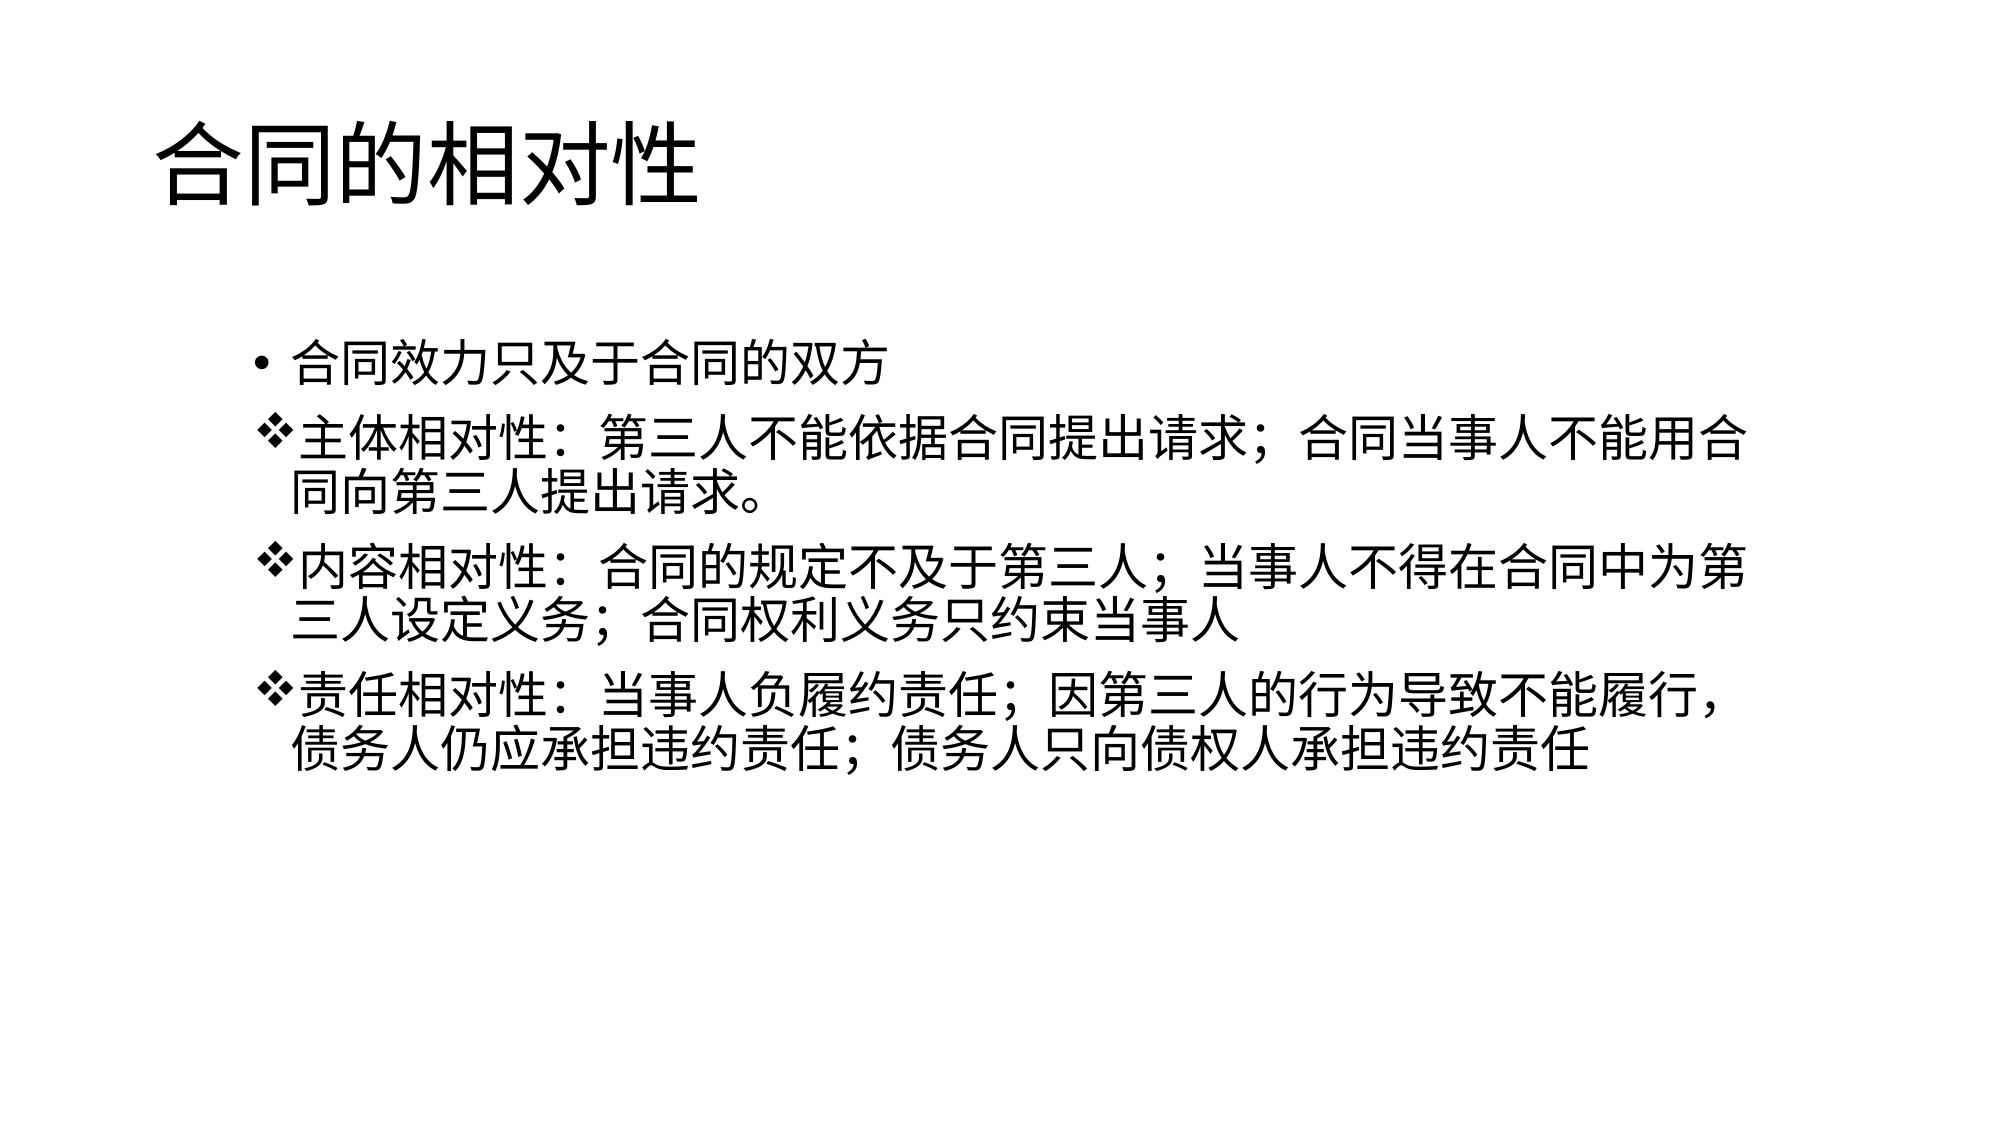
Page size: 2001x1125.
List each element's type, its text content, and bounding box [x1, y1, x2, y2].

list 合同效力只及于合同的双方 主体相对性：第三人不能依据合同提出请求；合同当事人不能用合同向第三人提出请求。 内容相对性：合同的规定不及于第三人；当事人不得在合同中为第三人设定义务；合同权利义务只约束当事人 责任相对性：当事人负履约责任；因第三人的行为导致不能履行，债务人仍应承担违约责任；债务人只向债权人承担违约责任 [238, 330, 1814, 1002]
title 合同的相对性 [137, 59, 1863, 278]
